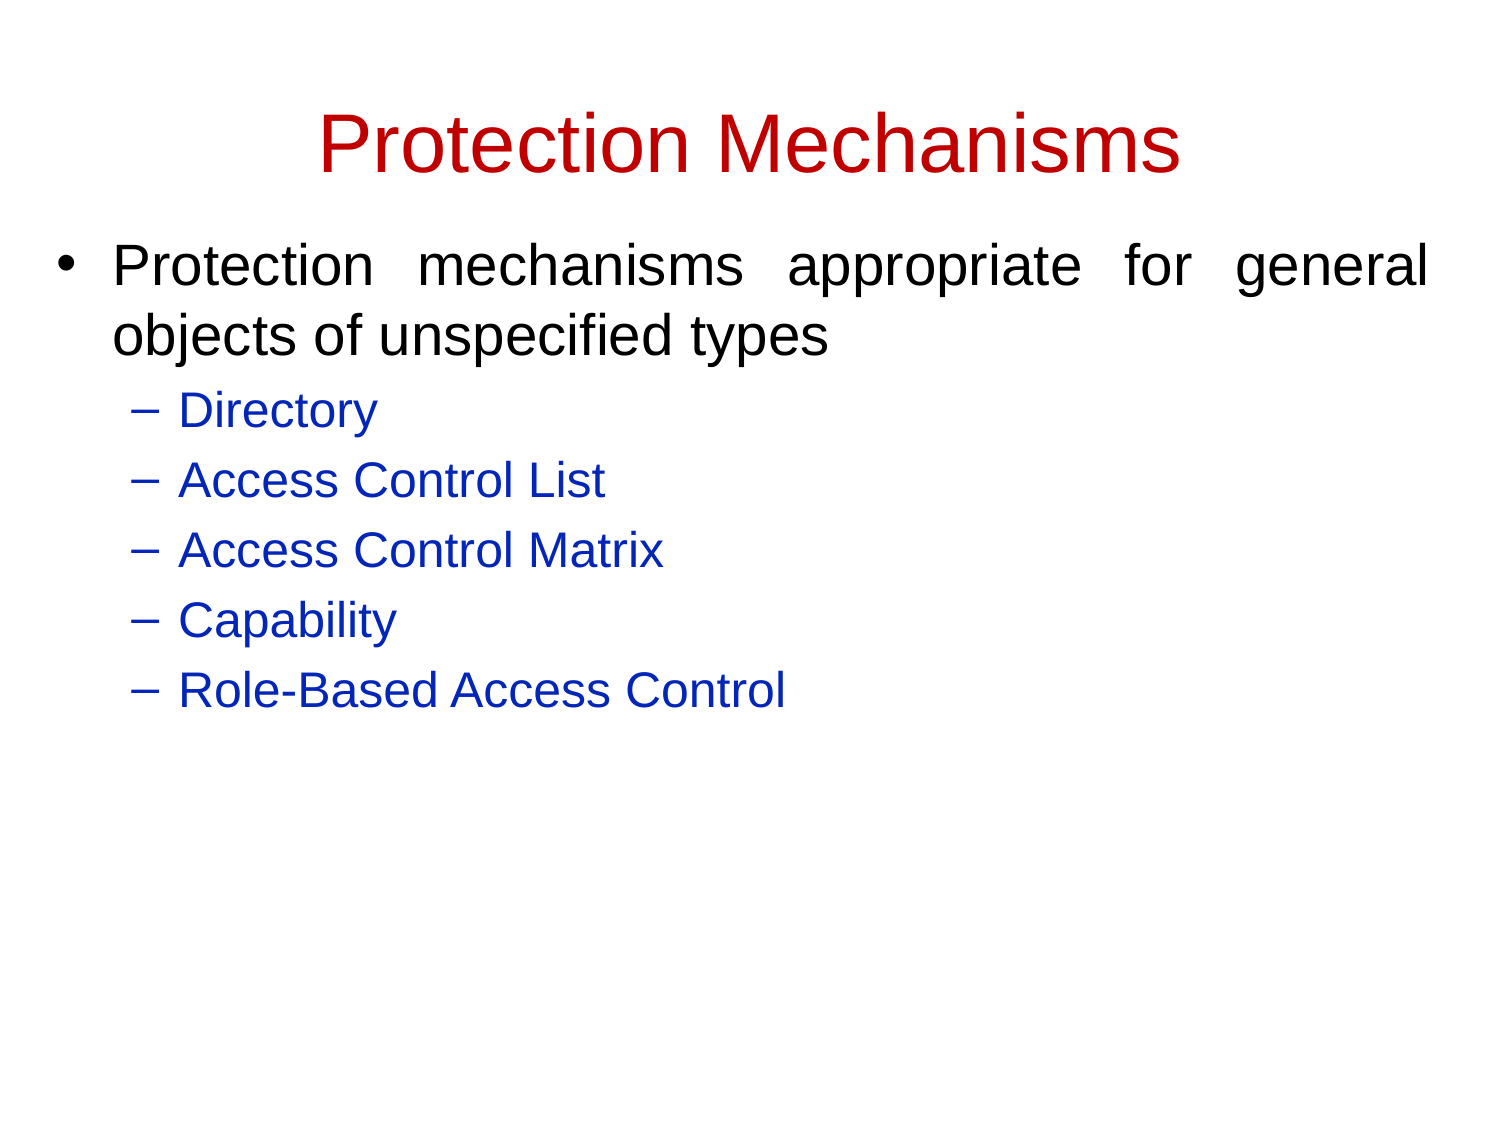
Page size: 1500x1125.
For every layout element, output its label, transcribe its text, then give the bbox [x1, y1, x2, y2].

list Protection mechanisms appropriate for general objects of unspecified types Directory Access Control List Access Control Matrix Capability Role-Based Access Control [41, 219, 1447, 1005]
title Protection Mechanisms [75, 45, 1425, 219]
